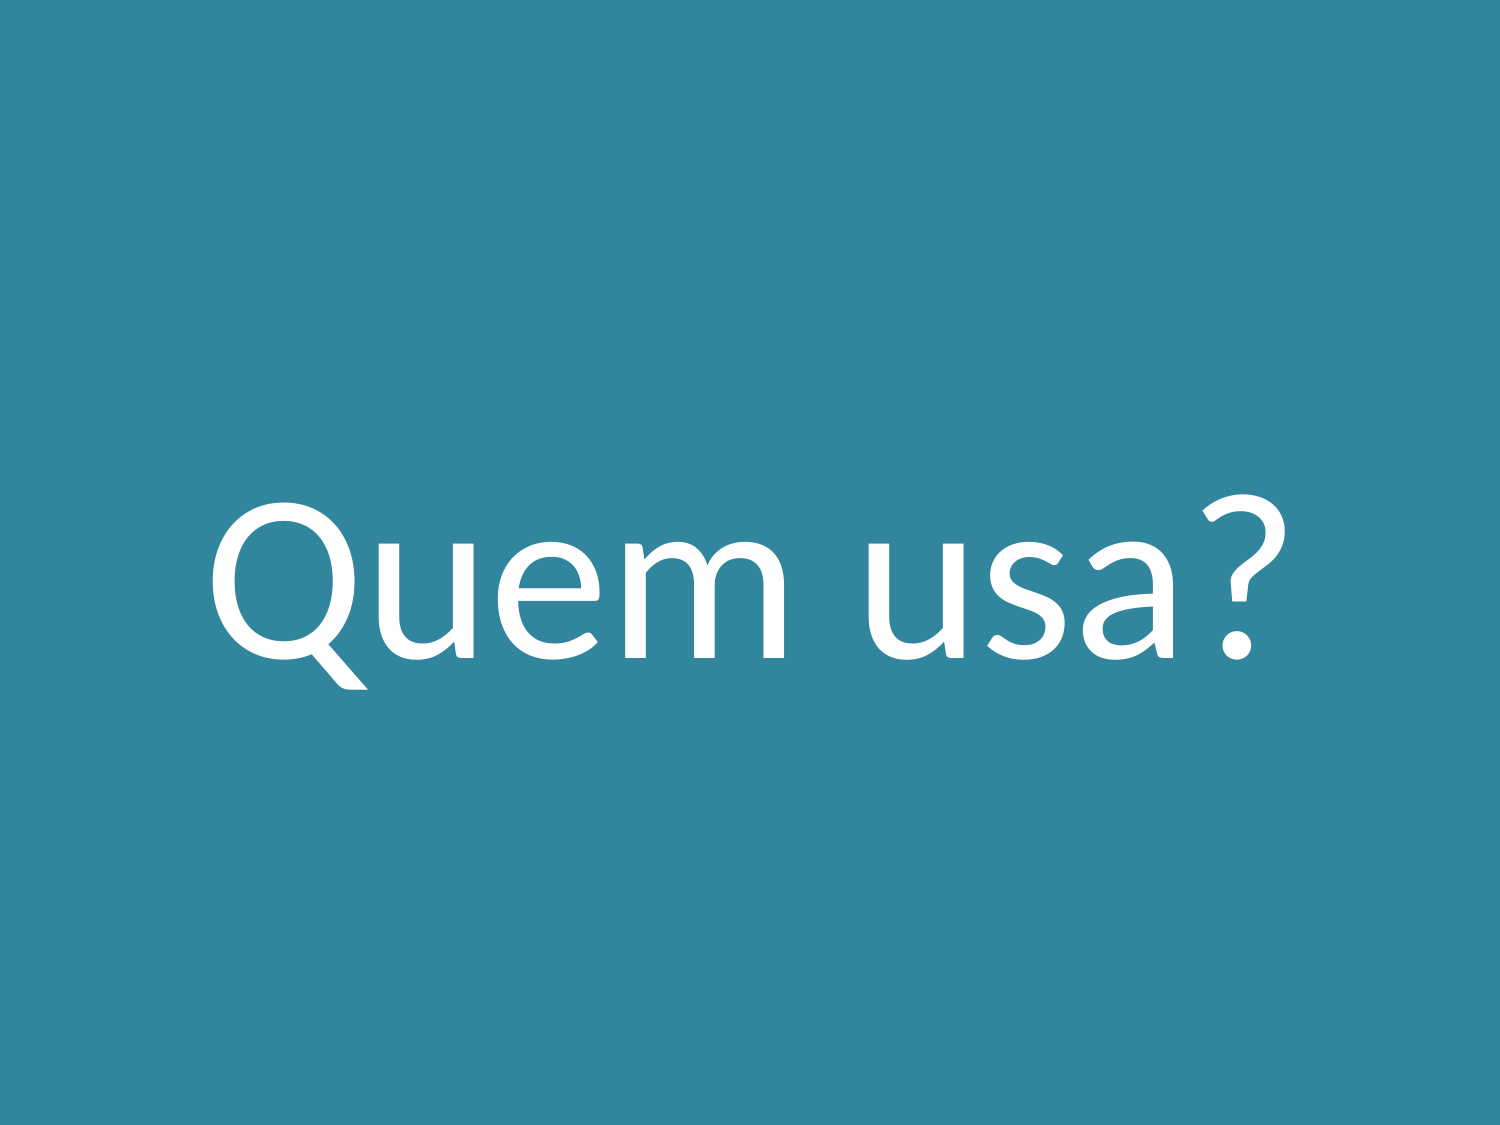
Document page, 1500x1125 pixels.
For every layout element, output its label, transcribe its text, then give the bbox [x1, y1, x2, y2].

title Quem usa? [76, 468, 1427, 657]
